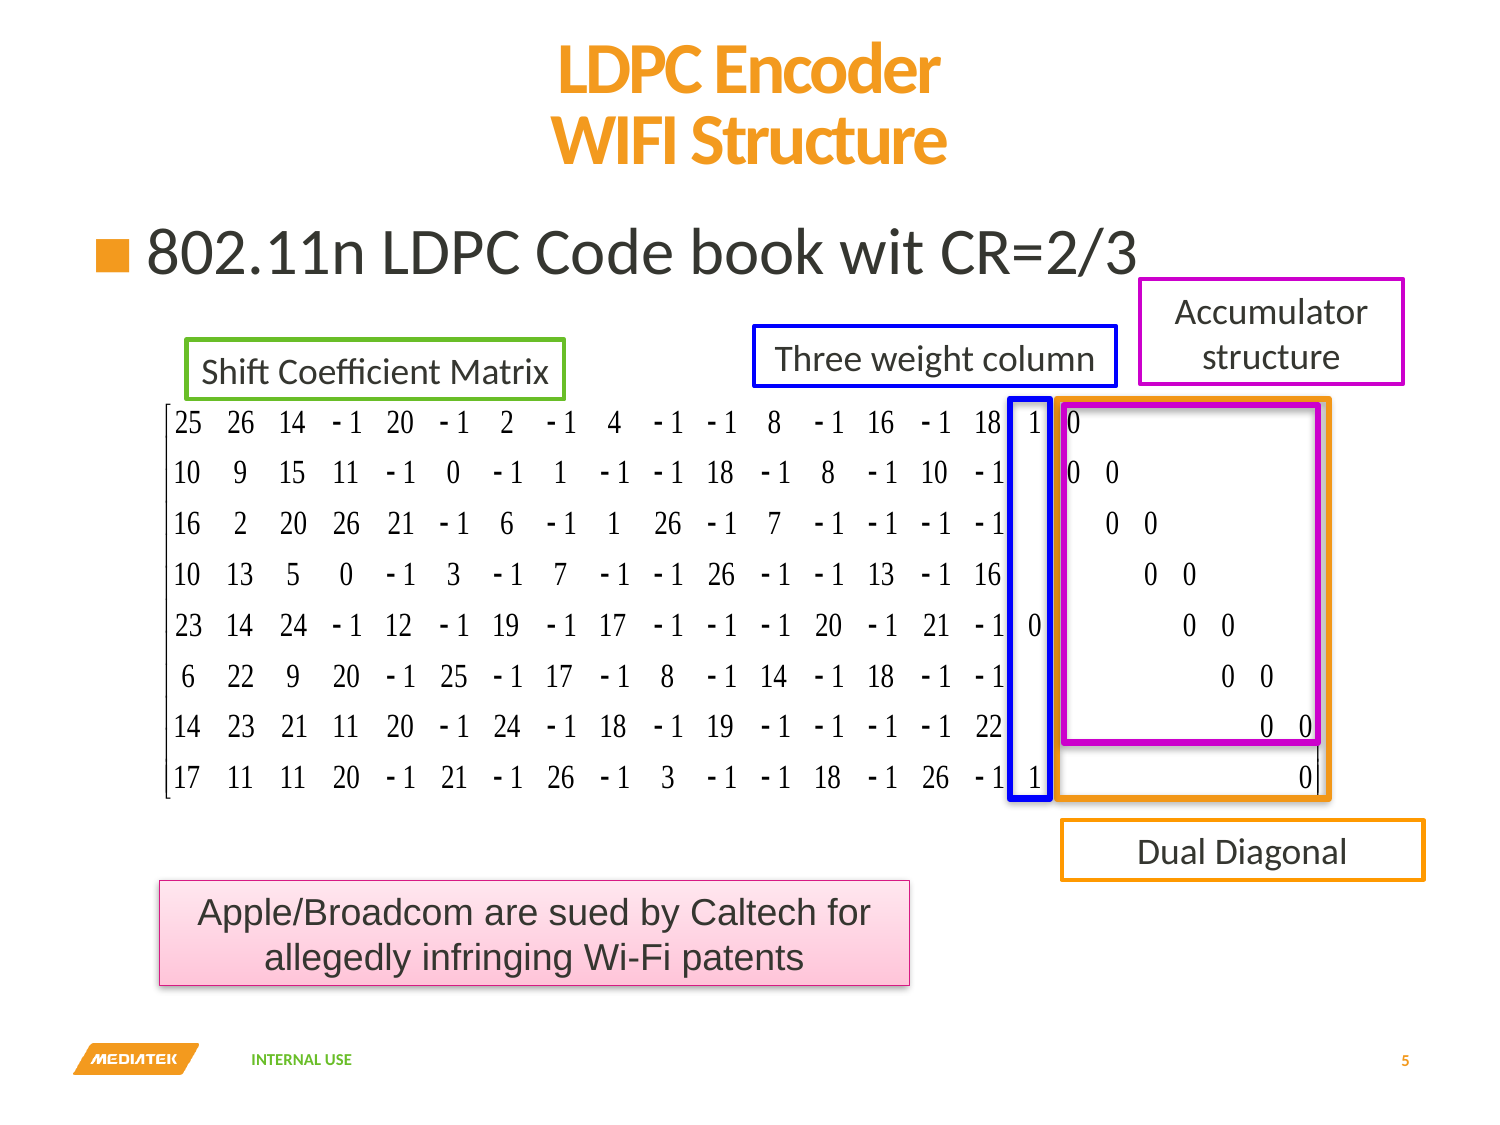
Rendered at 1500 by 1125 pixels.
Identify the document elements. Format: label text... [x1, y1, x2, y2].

text_box Shift Coefficient Matrix [184, 337, 566, 397]
list 802.11n LDPC Code book wit CR=2/3 [75, 200, 1425, 1010]
picture [73, 1043, 199, 1075]
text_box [159, 398, 1329, 806]
text_box Three weight column [752, 324, 1118, 388]
title LDPC Encoder WIFI Structure [75, 37, 1425, 188]
text_box Apple/Broadcom are sued by Caltech for allegedly infringing Wi-Fi patents [159, 880, 910, 986]
text_box Accumulator structure [1138, 277, 1405, 386]
slide_number 5 [1251, 1029, 1425, 1090]
text_box Dual Diagonal [1060, 818, 1426, 882]
